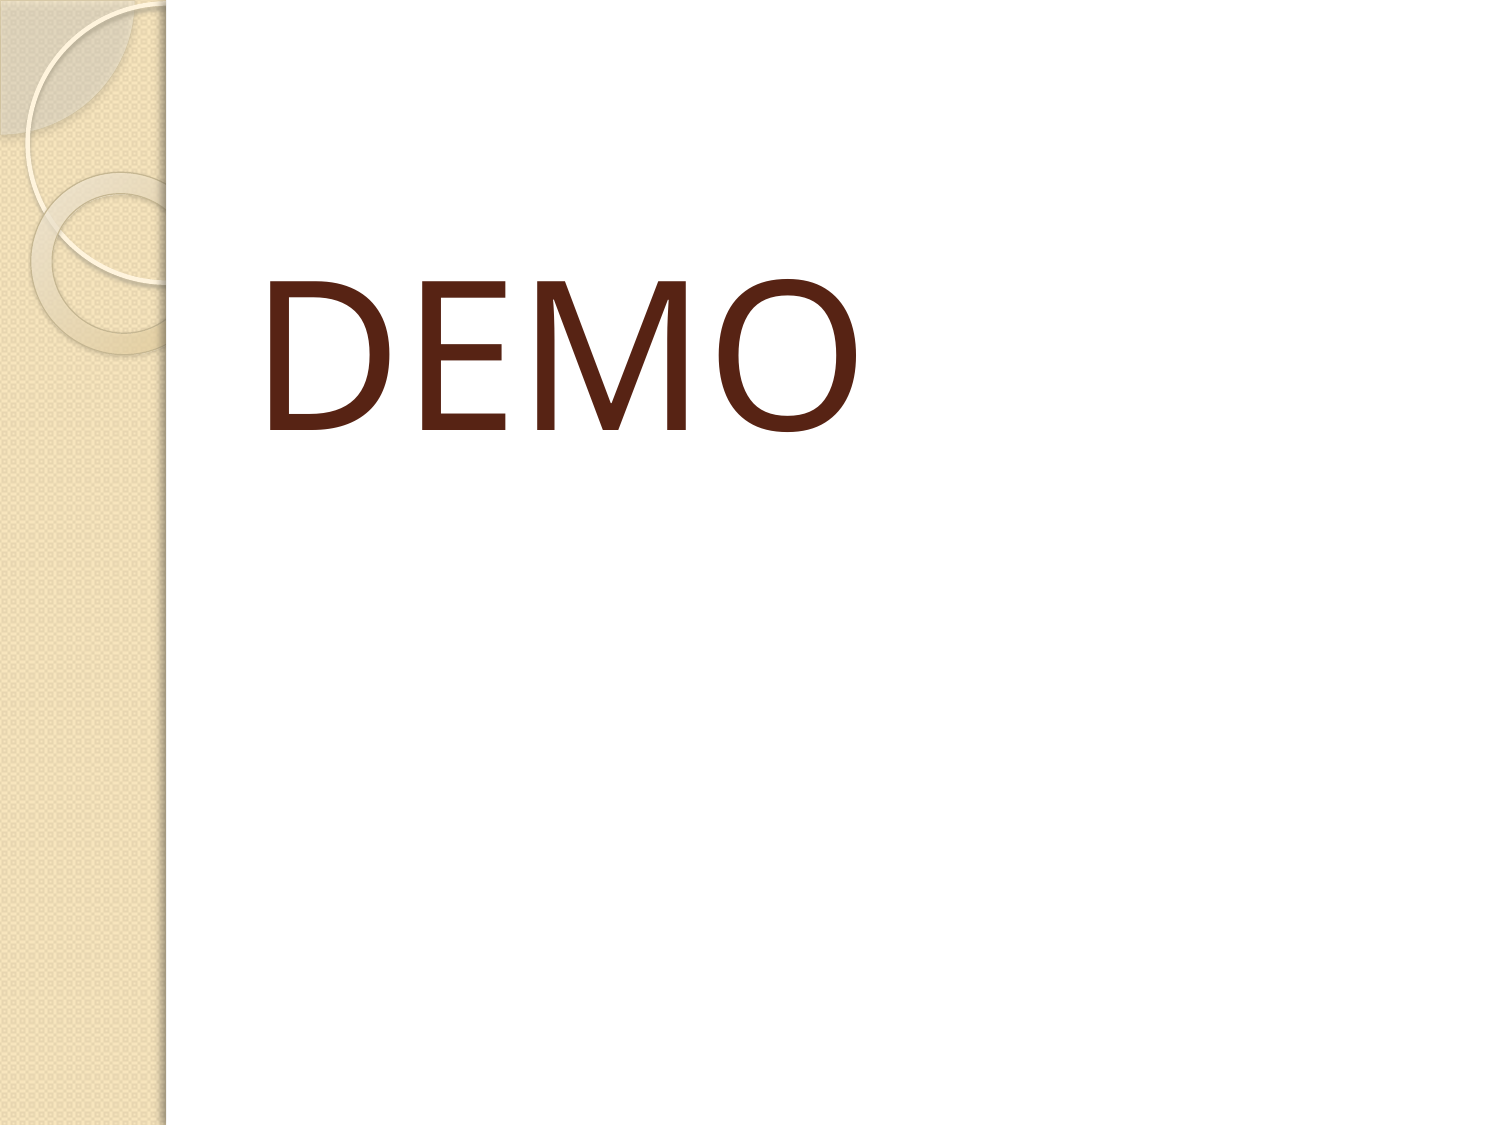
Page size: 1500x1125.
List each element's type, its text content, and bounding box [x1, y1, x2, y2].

title DEMO [235, 45, 1466, 650]
